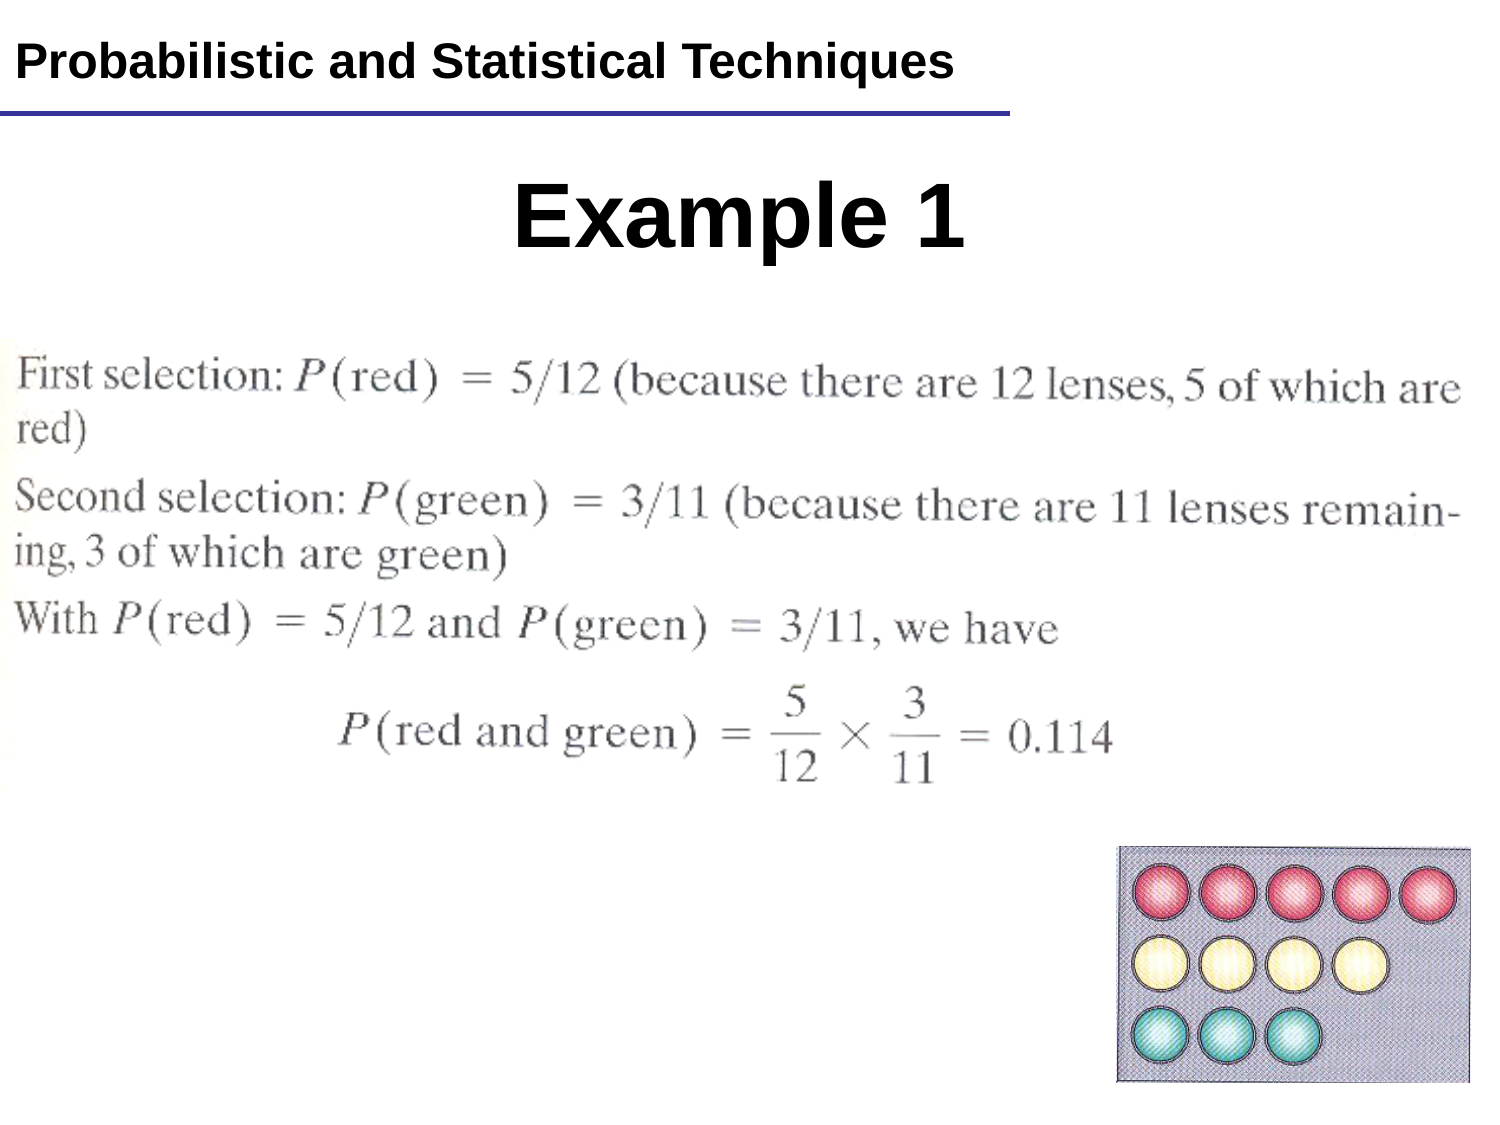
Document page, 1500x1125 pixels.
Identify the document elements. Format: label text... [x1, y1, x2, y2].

text_box Example 1 [64, 148, 1415, 268]
picture [0, 337, 1463, 794]
text_box Probabilistic and Statistical Techniques [0, 0, 1238, 118]
picture [1115, 845, 1471, 1083]
